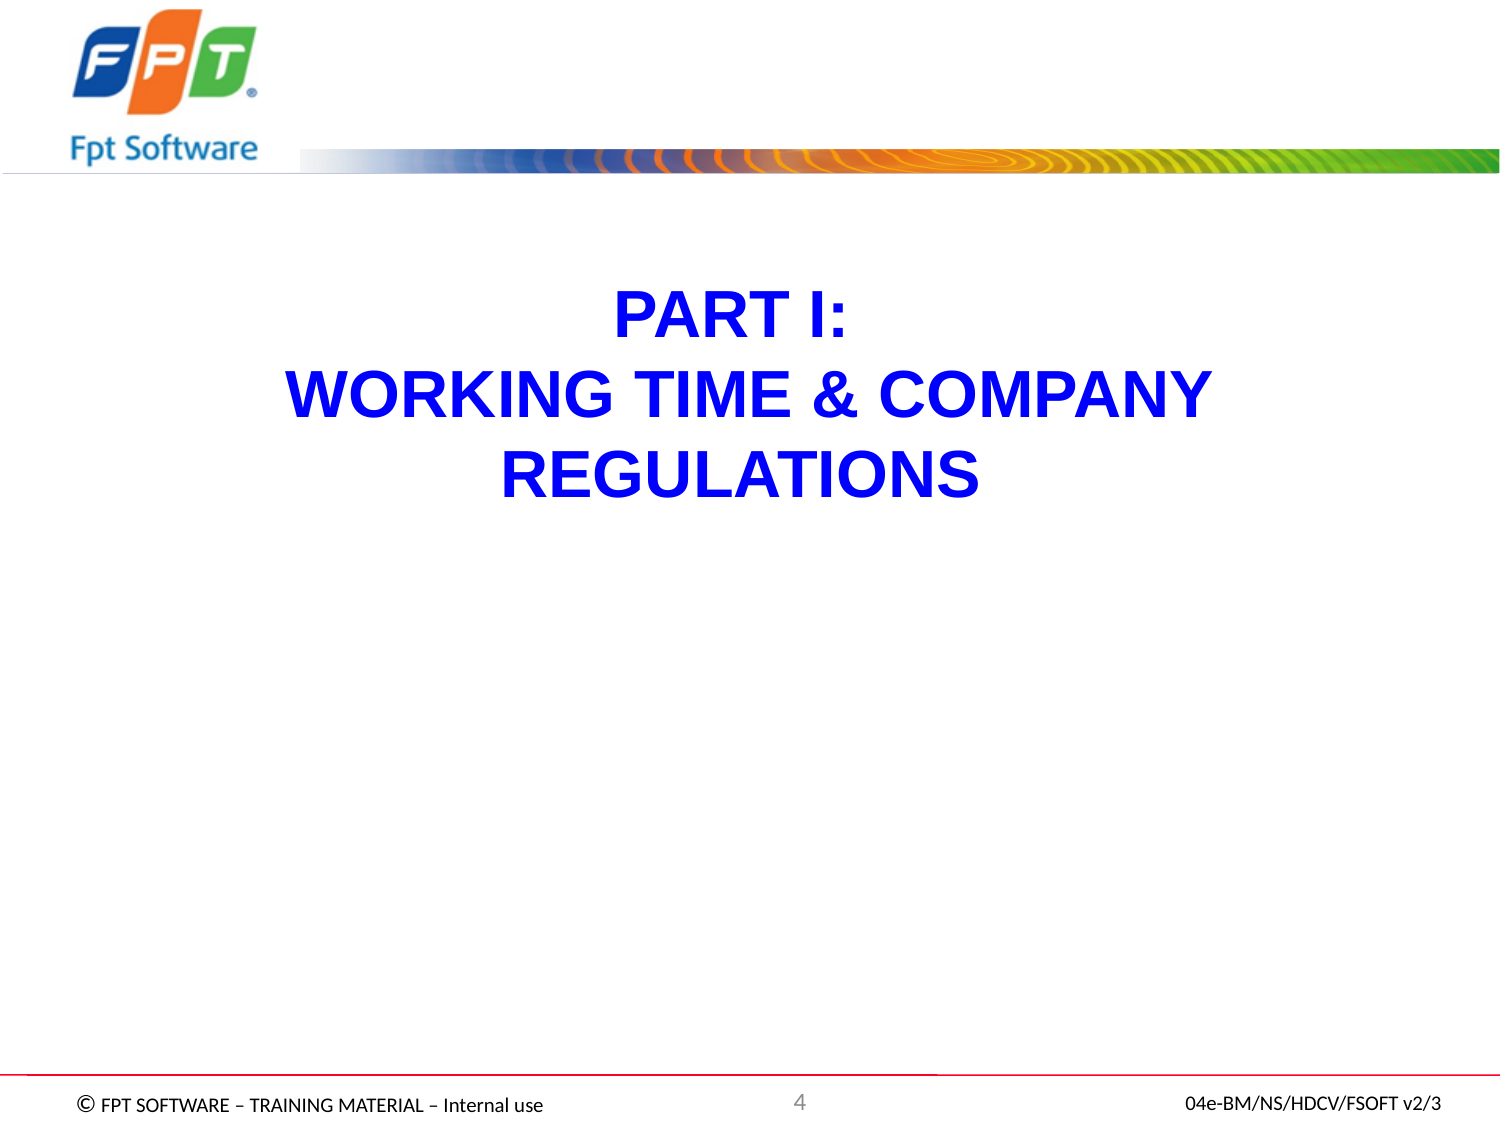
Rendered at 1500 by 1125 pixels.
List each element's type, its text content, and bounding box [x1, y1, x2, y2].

title PART I: WORKING TIME & COMPANY REGULATIONS [74, 243, 1426, 599]
slide_number 4 [624, 1074, 975, 1125]
picture [0, 8, 1500, 300]
